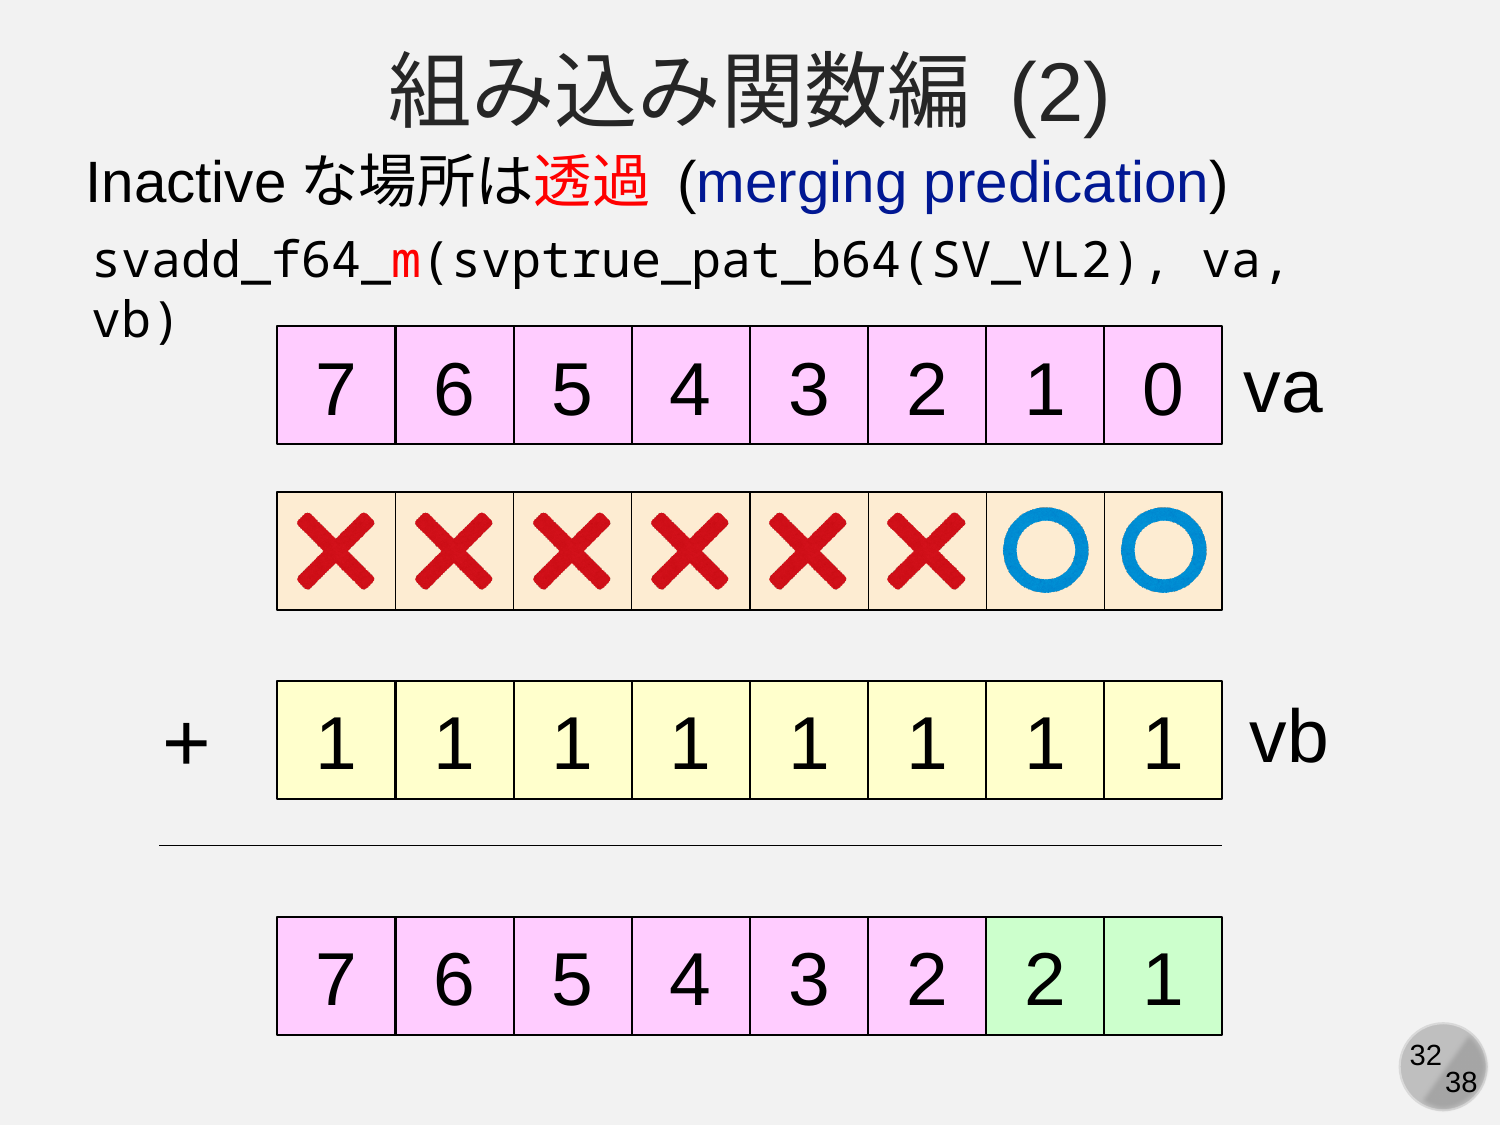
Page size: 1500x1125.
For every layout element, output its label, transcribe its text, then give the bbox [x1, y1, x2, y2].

picture [632, 498, 744, 605]
text_box 2 [869, 355, 987, 445]
text_box [276, 491, 1223, 611]
text_box 1 [1103, 680, 1223, 800]
text_box vb [1234, 680, 1344, 786]
text_box 1 [631, 680, 751, 800]
text_box 0 [1105, 355, 1223, 445]
text_box 1 [987, 355, 1105, 445]
text_box 1 [751, 680, 867, 800]
text_box va [1229, 355, 1339, 436]
text_box 5 [515, 916, 633, 1036]
picture [519, 498, 626, 605]
text_box 6 [397, 916, 515, 1036]
text_box 4 [633, 916, 751, 1036]
text_box 3 [751, 916, 869, 1036]
text_box 1 [395, 680, 515, 800]
text_box 2 [987, 916, 1105, 1036]
list 組み込み関数編 (2) [0, 31, 1500, 155]
text_box 6 [397, 355, 515, 445]
text_box 5 [515, 355, 633, 445]
text_box svadd_f64_m(svptrue_pat_b64(SV_VL2), va, vb) [76, 219, 1376, 355]
text_box 2 [869, 916, 987, 1036]
picture [283, 498, 390, 605]
picture [997, 503, 1093, 598]
text_box + [148, 680, 227, 796]
text_box Inactiveな場所は透過 (merging predication) [70, 137, 1245, 222]
picture [401, 498, 508, 605]
text_box 1 [515, 680, 631, 800]
picture [755, 498, 862, 605]
text_box 3 [751, 355, 869, 445]
text_box 1 [276, 680, 395, 800]
text_box 1 [987, 680, 1103, 800]
text_box 1 [1105, 916, 1223, 1036]
text_box 4 [633, 355, 751, 445]
text_box 7 [276, 916, 397, 1036]
text_box 7 [276, 355, 397, 445]
picture [1116, 503, 1211, 598]
picture [873, 498, 981, 605]
text_box 1 [867, 680, 987, 800]
